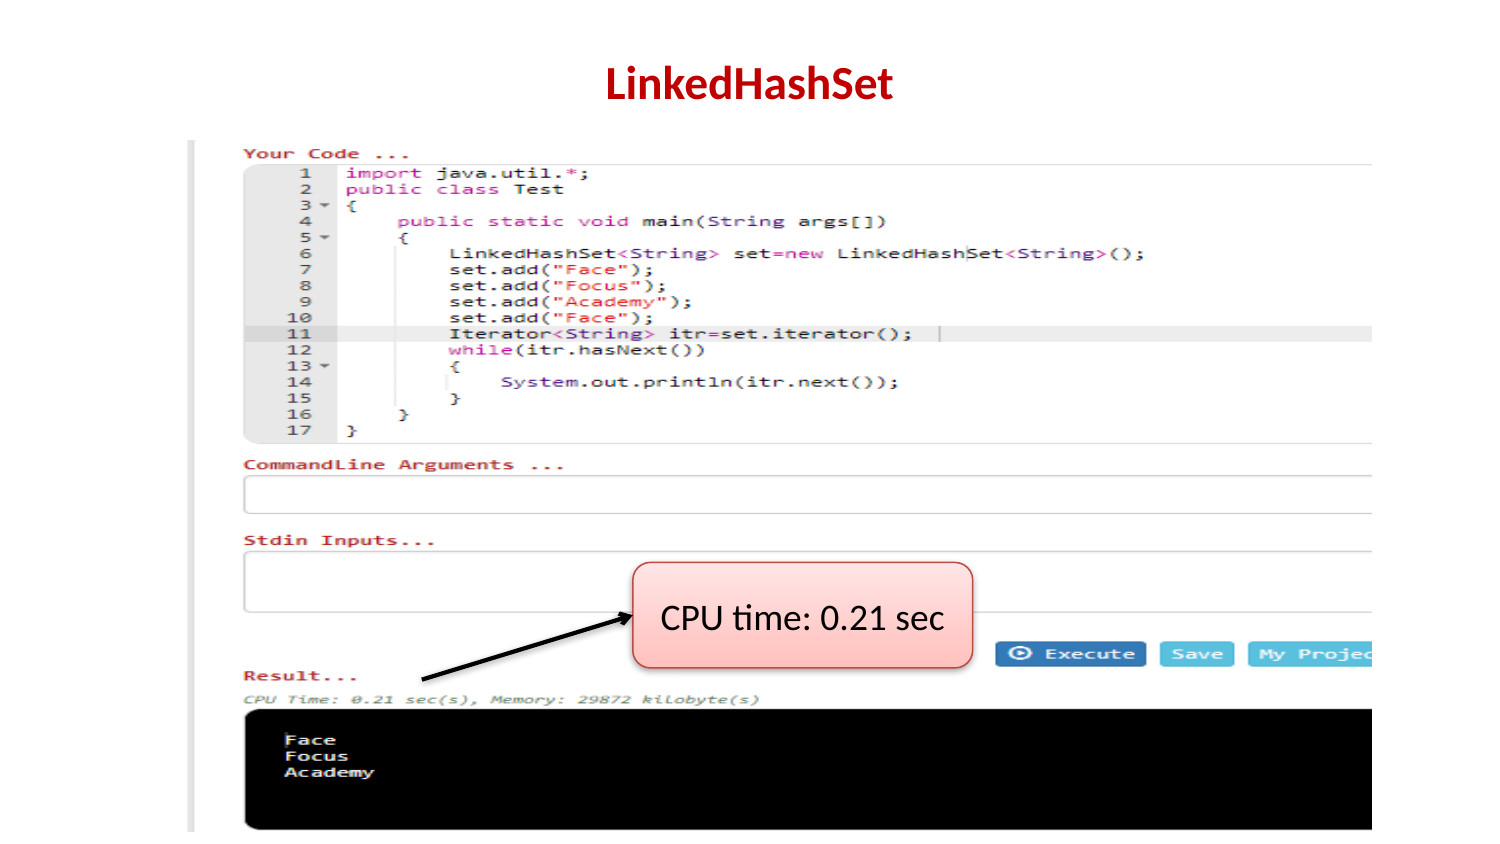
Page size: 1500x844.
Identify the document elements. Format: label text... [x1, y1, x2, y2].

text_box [421, 614, 633, 680]
title LinkedHashSet [103, 44, 1397, 118]
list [187, 140, 1372, 833]
